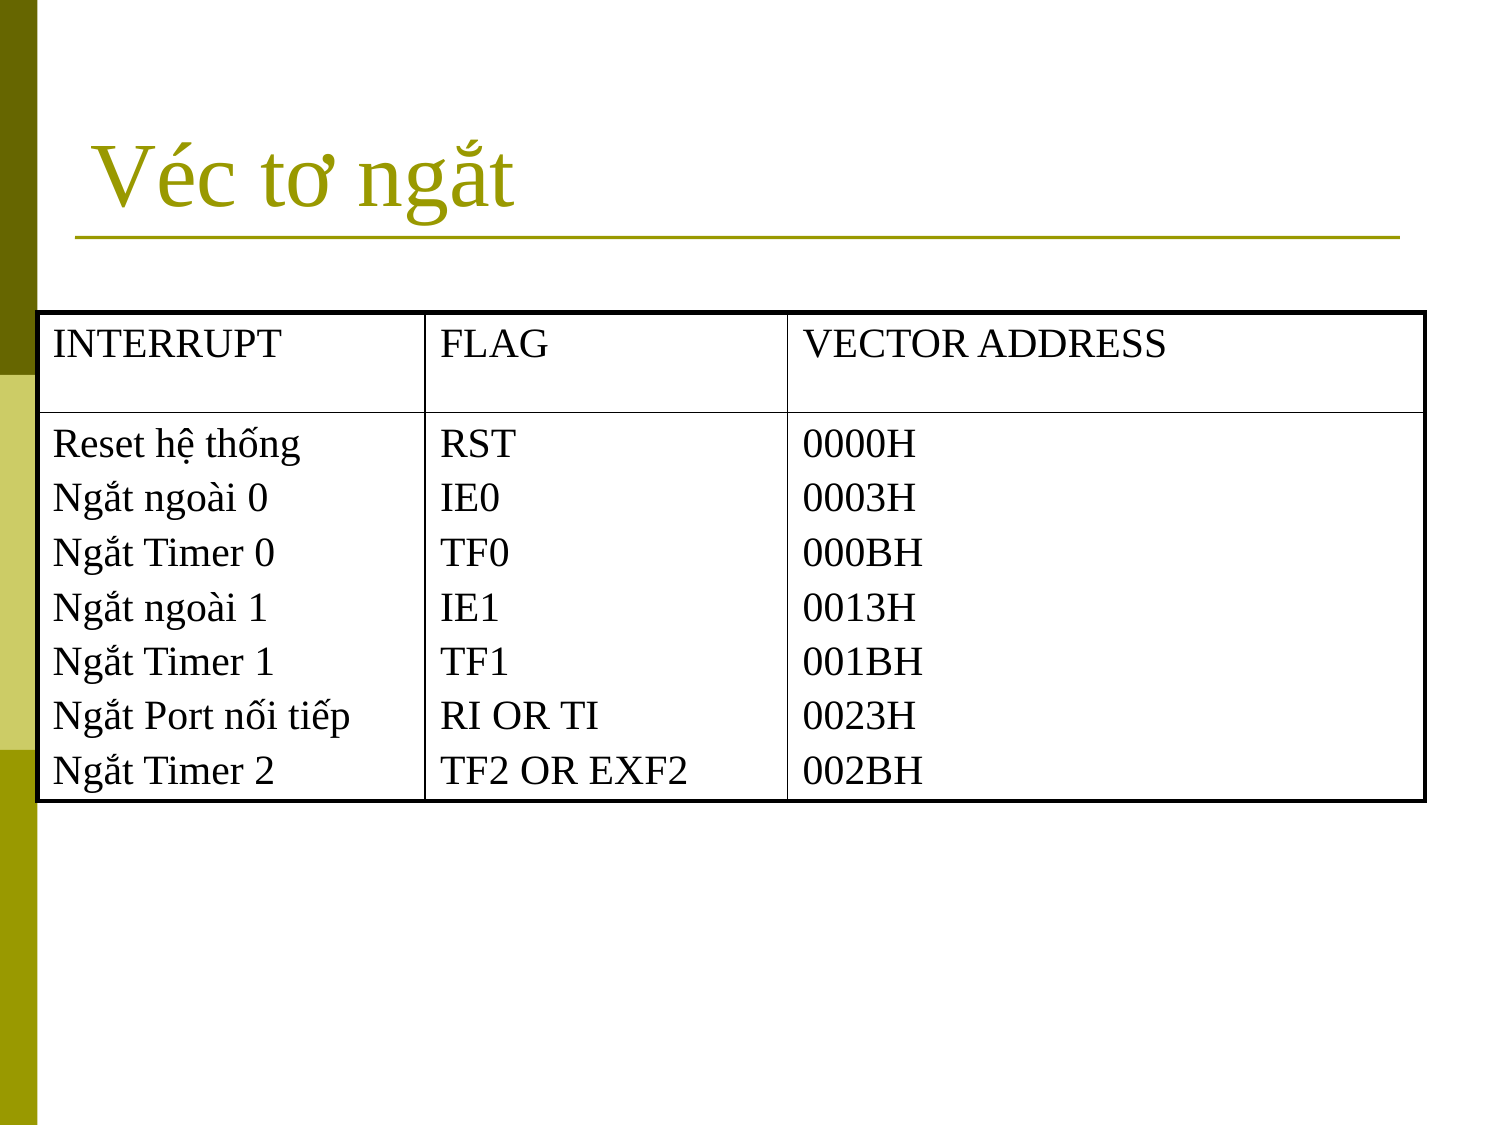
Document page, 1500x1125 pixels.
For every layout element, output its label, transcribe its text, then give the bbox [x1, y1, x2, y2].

table_cell Reset hệ thống Ngắt ngoài 0 Ngắt Timer 0 Ngắt ngoài 1 Ngắt Timer 1 Ngắt Port nối tiếp Ngắt Timer 2 [40, 413, 424, 799]
table_header VECTOR ADDRESS [788, 315, 1423, 412]
title Véc tơ ngắt [75, 45, 1425, 233]
table_header INTERRUPT [40, 315, 424, 412]
table_cell RST IE0 TF0 IE1 TF1 RI OR TI TF2 OR EXF2 [426, 413, 787, 799]
table_cell 0000H 0003H 000BH 0013H 001BH 0023H 002BH [788, 413, 1423, 799]
table_header FLAG [426, 315, 787, 412]
